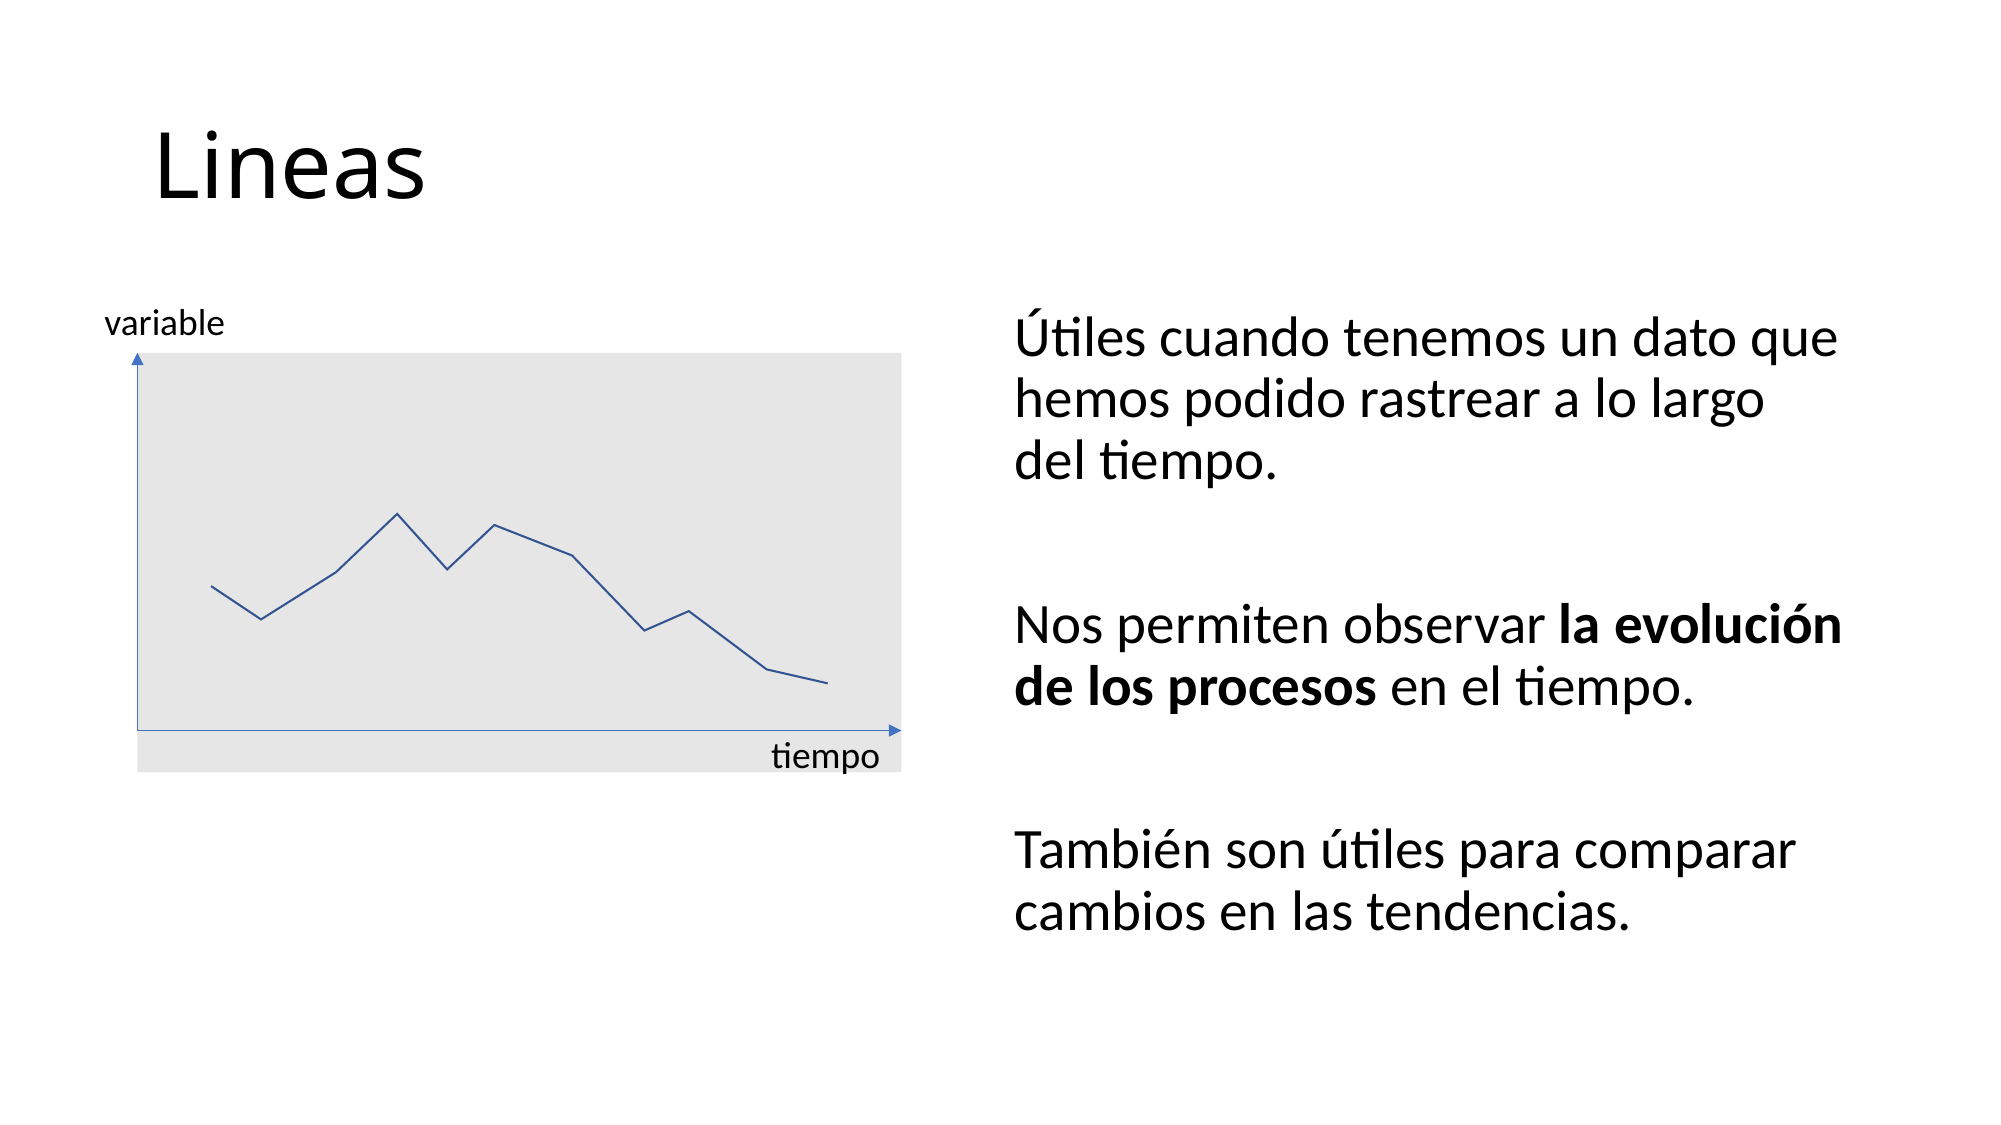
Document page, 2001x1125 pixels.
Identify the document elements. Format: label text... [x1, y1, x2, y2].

title Lineas [137, 59, 1863, 278]
text_box [136, 366, 756, 773]
list Útiles cuando tenemos un dato que hemos podido rastrear a lo largo del tiempo. Nos permiten observar la evolución de los procesos en el tiempo. También son útiles para comparar cambios en las tendencias. [999, 299, 1863, 1014]
text_box [210, 512, 828, 685]
text_box [138, 352, 902, 730]
text_box variable [89, 290, 284, 351]
text_box tiempo [756, 724, 951, 784]
